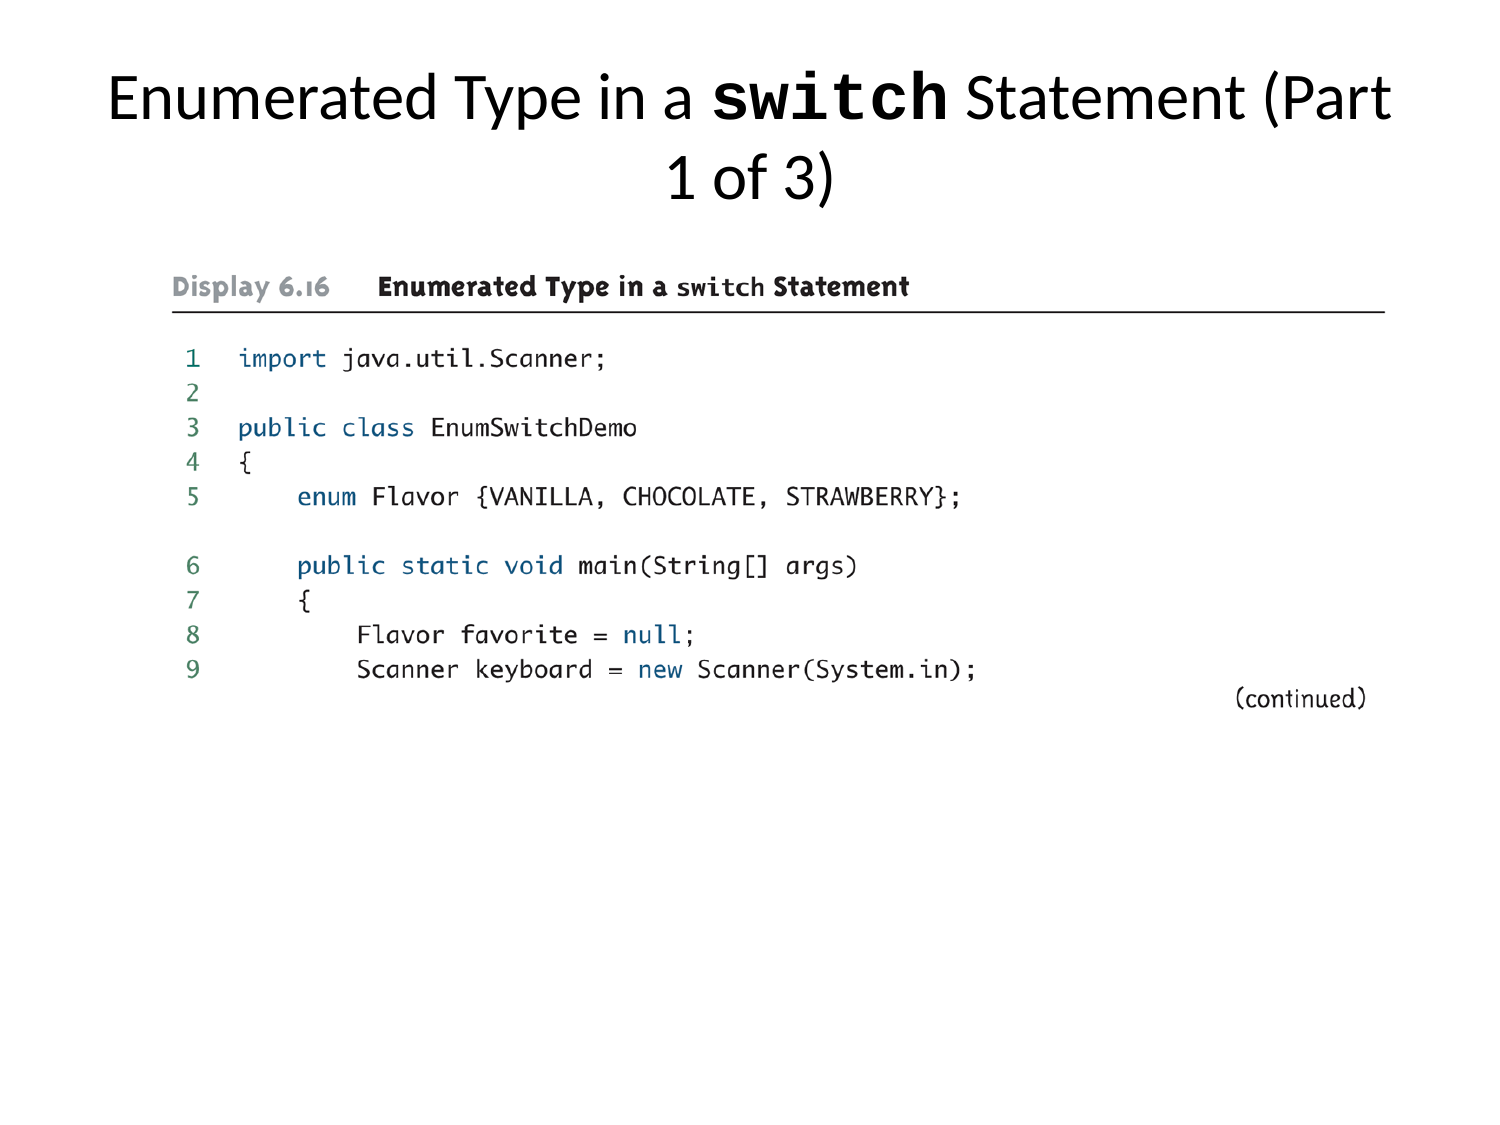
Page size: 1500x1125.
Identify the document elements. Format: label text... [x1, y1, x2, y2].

picture [140, 263, 1416, 721]
title Enumerated Type in a switch Statement (Part 1 of 3) [75, 45, 1425, 233]
